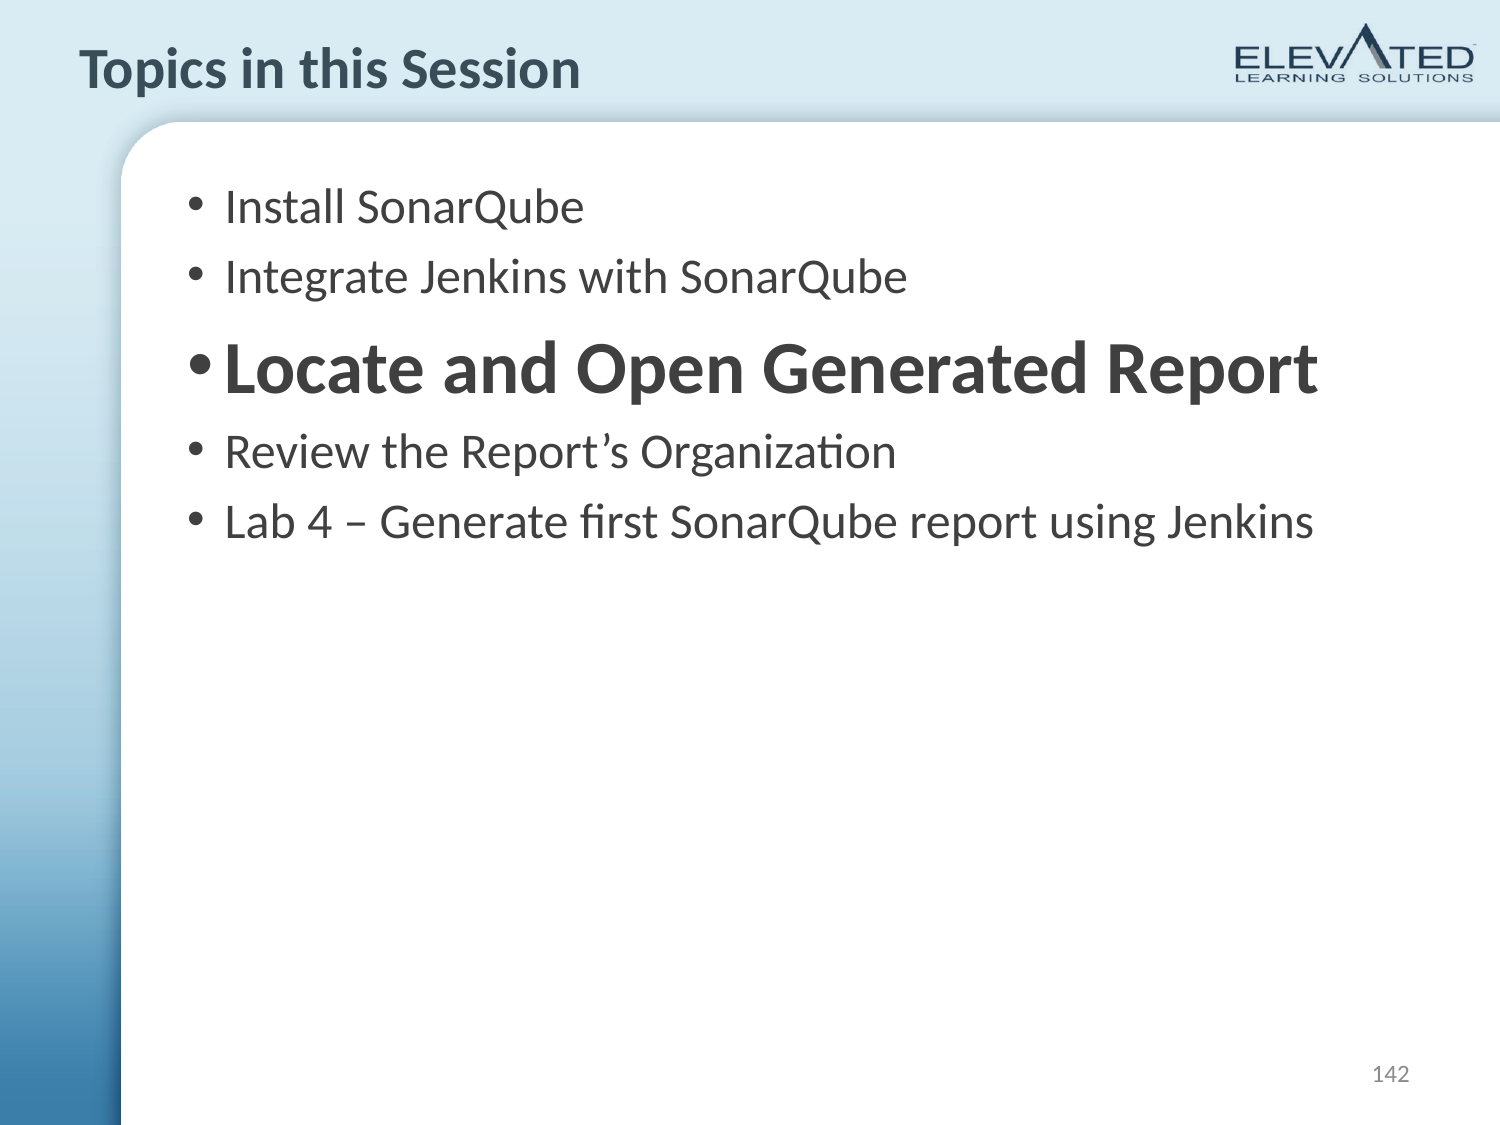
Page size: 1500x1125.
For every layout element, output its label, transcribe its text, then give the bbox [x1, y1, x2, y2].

slide_number 142 [1074, 1042, 1425, 1103]
picture [0, 0, 1500, 1125]
list Install SonarQube Integrate Jenkins with SonarQube Locate and Open Generated Report Review the Report’s Organization Lab 4 – Generate first SonarQube report using Jenkins [172, 165, 1425, 1005]
title Topics in this Session [64, 12, 1146, 118]
